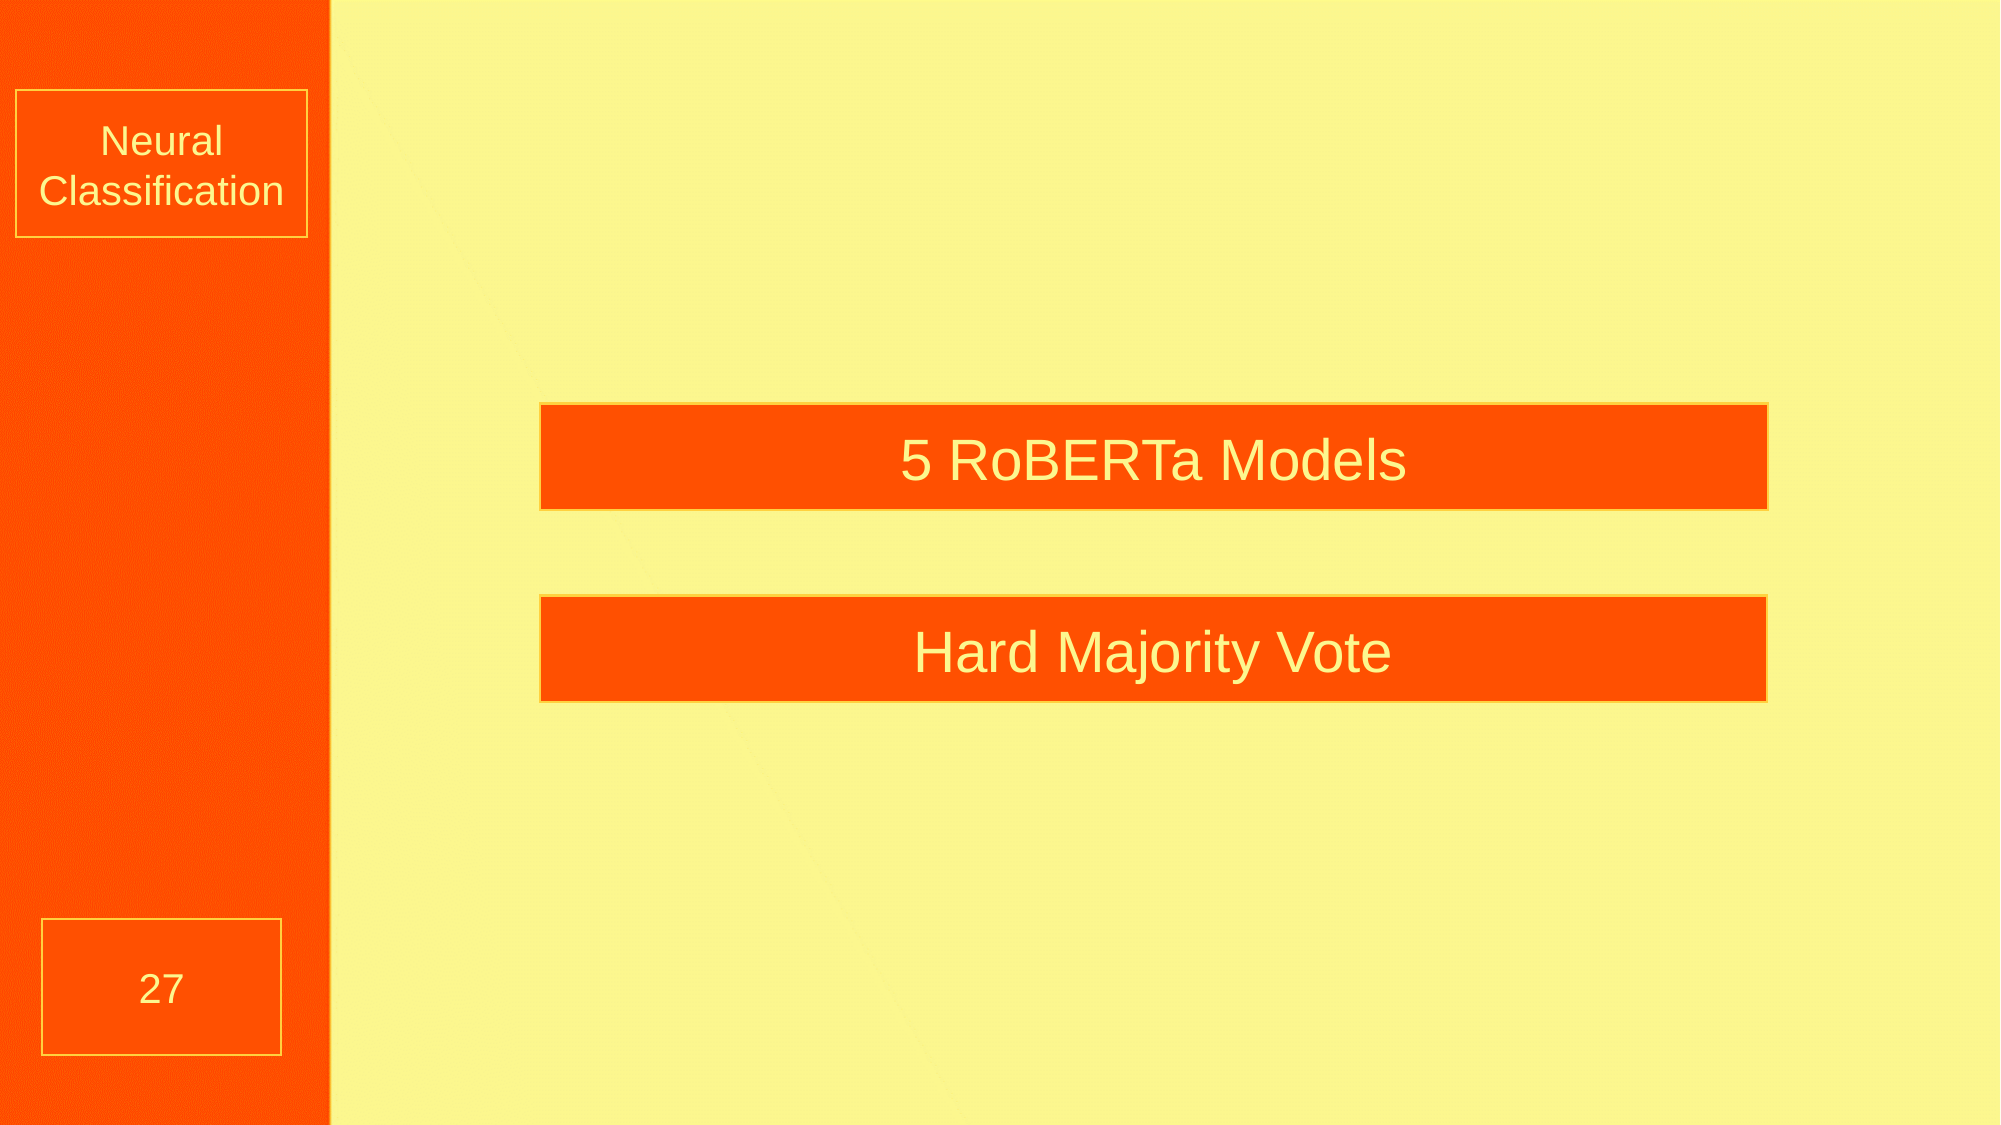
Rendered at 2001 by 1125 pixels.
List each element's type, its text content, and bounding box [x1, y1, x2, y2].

text_box 27 [42, 918, 282, 1056]
text_box Neural Classification [16, 89, 308, 238]
text_box Hard Majority Vote [539, 595, 1768, 702]
picture [0, 0, 2001, 1125]
text_box 5 RoBERTa Models [540, 403, 1768, 511]
